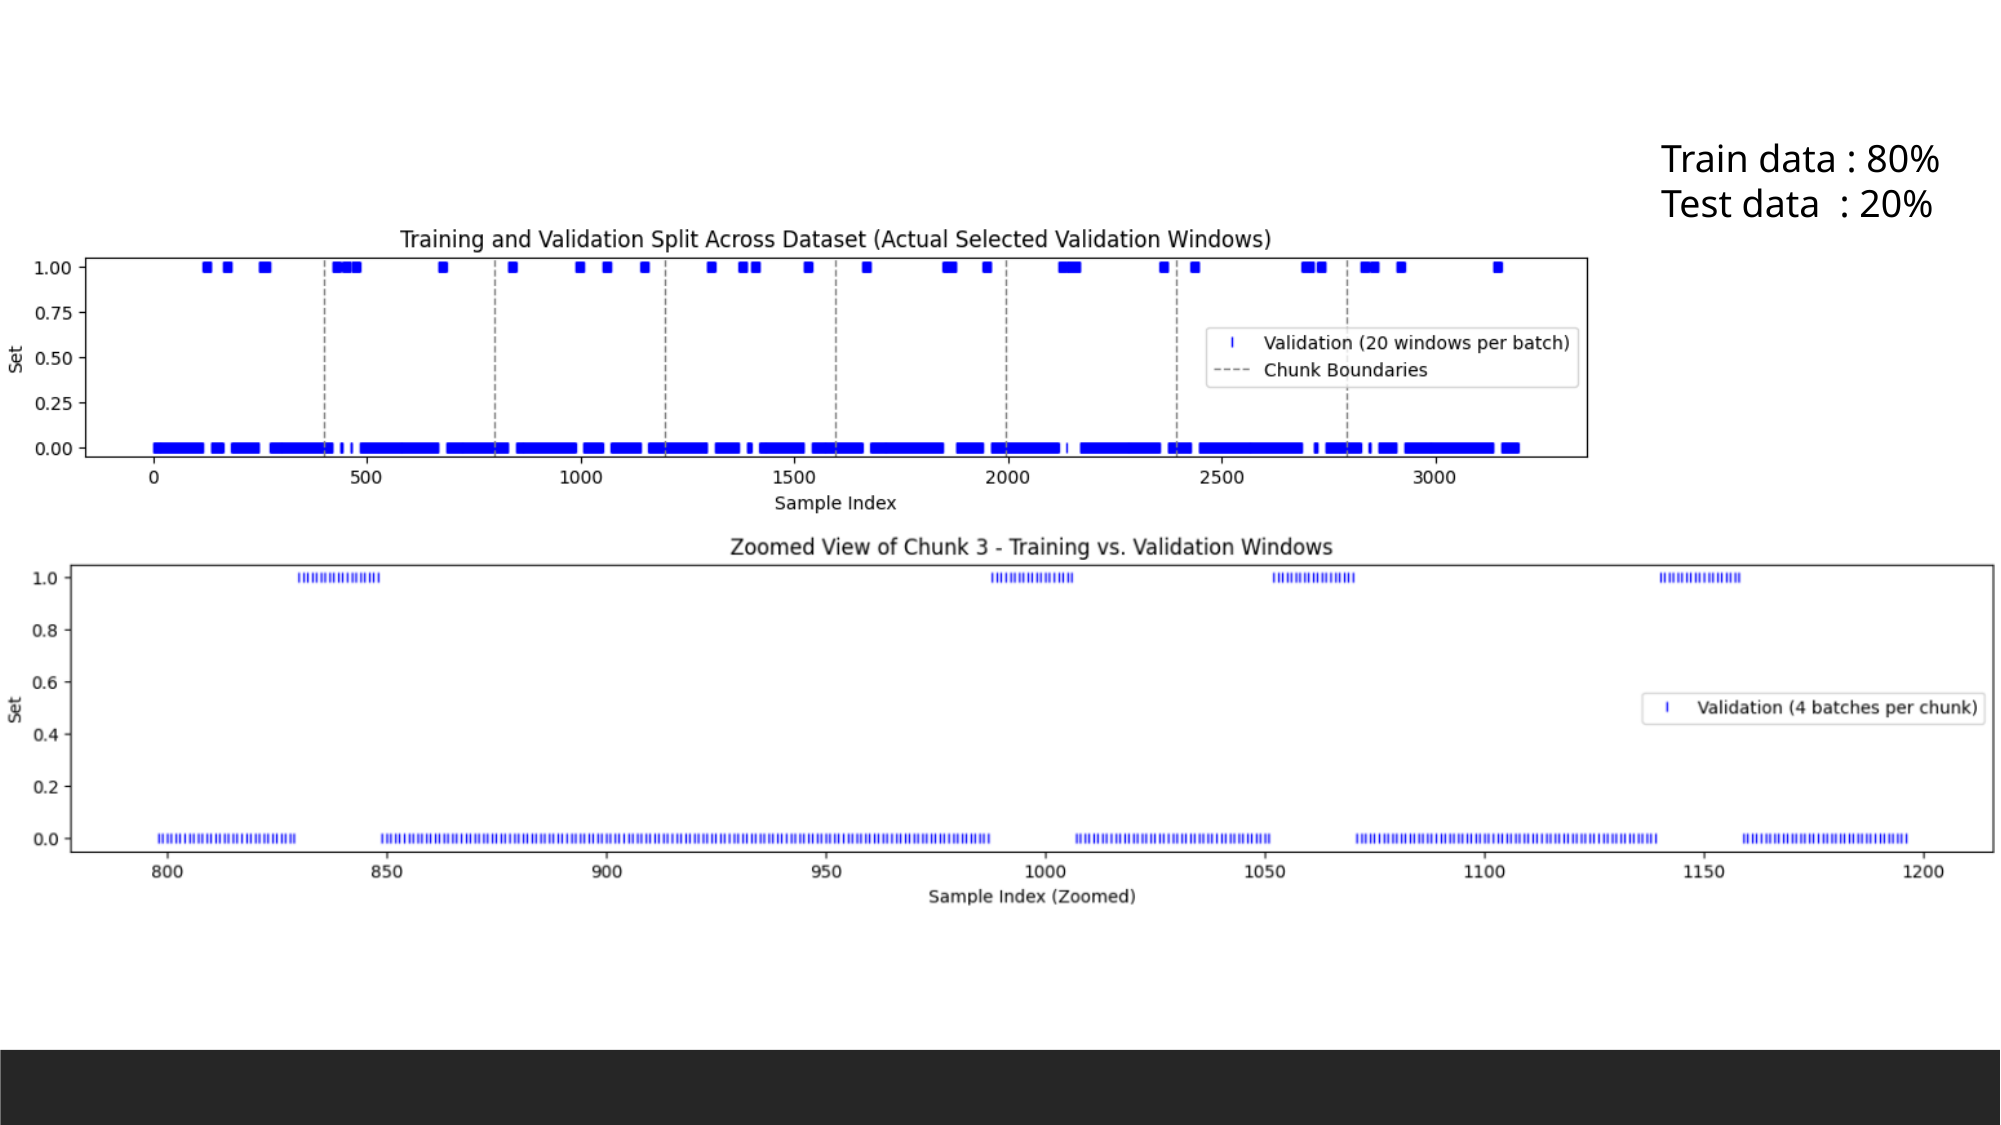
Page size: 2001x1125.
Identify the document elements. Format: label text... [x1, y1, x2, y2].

text_box Train data : 80% Test data : 20% [1646, 128, 1956, 216]
picture [0, 218, 1995, 907]
